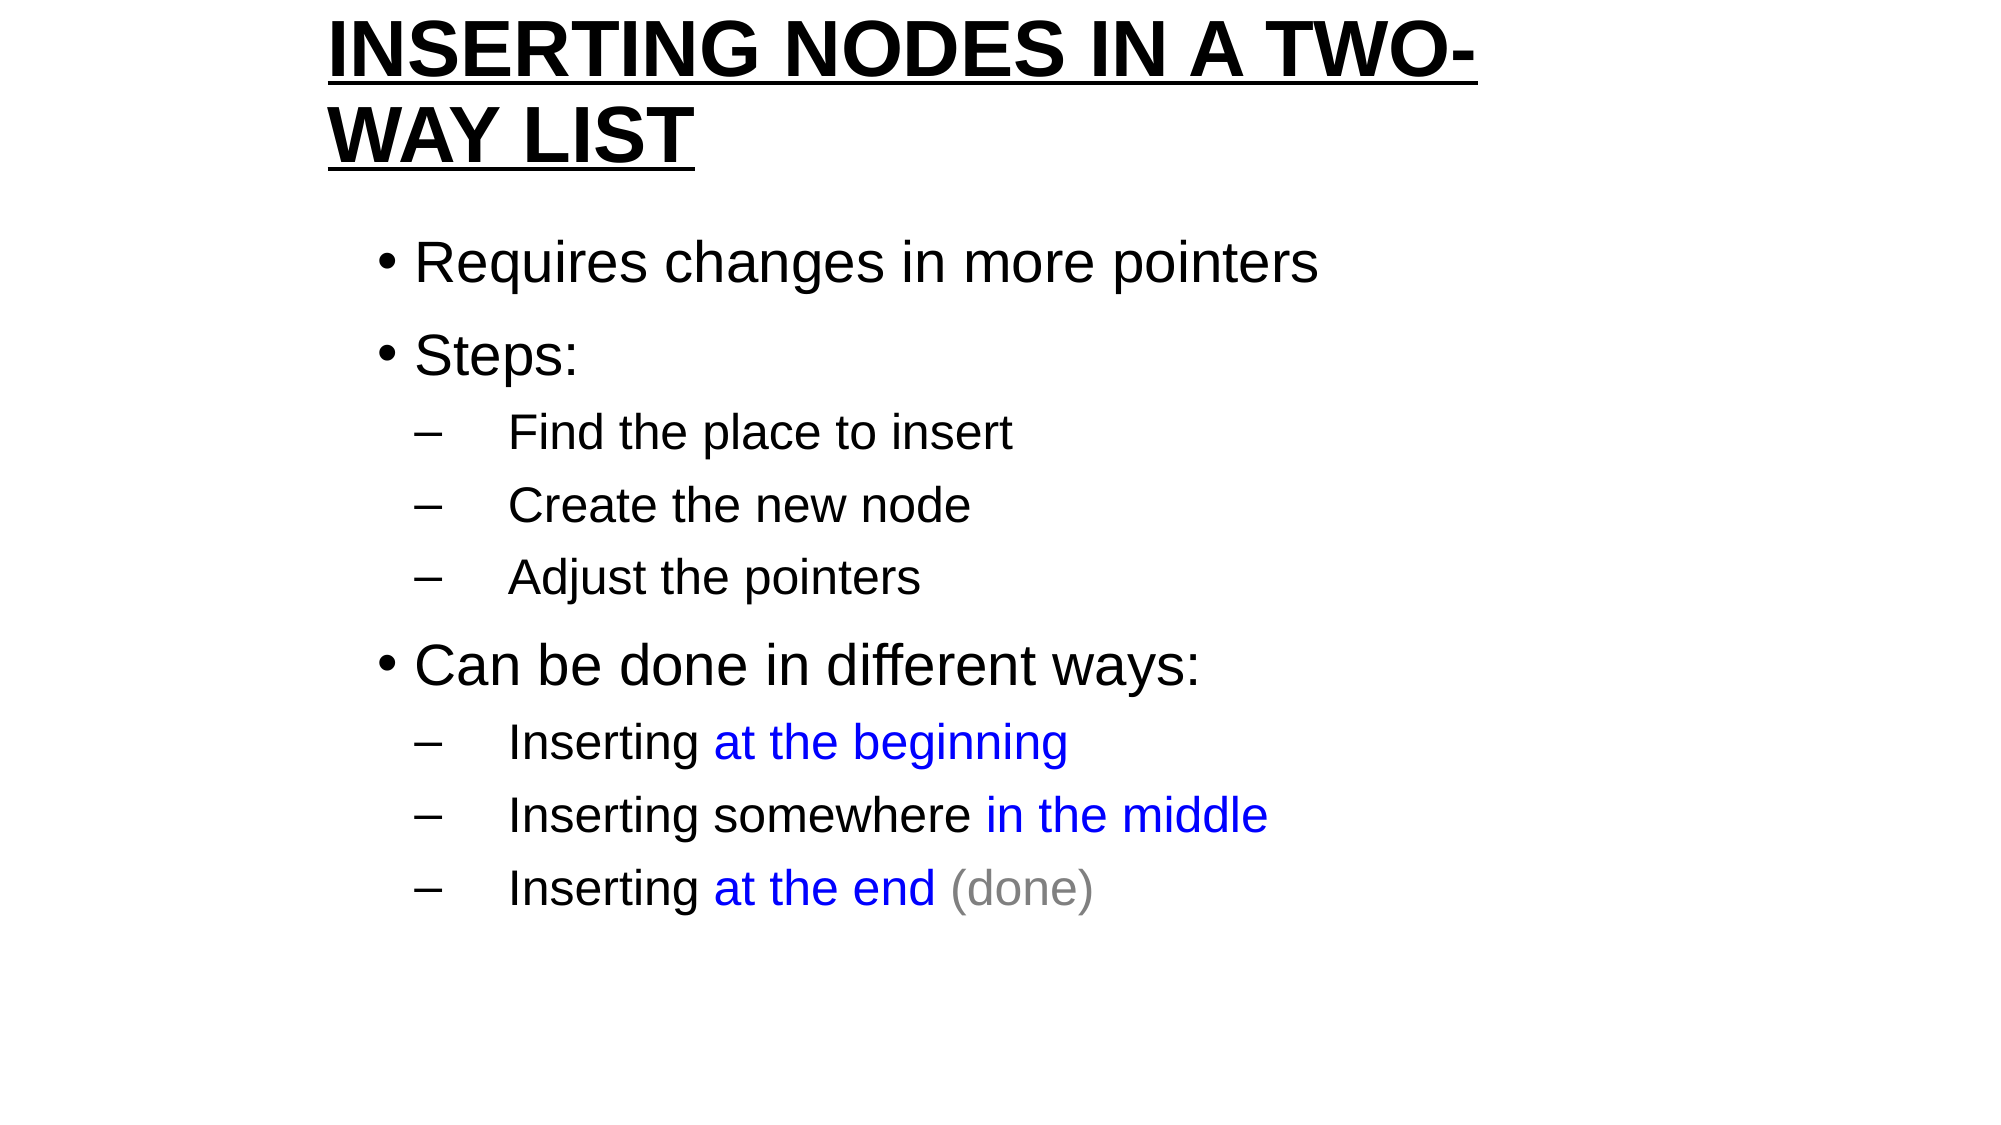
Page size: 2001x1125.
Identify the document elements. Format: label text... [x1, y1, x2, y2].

title Inserting nodes in a two-way list [312, 0, 1663, 188]
list Requires changes in more pointers Steps: Find the place to insert Create the new node Adjust the pointers Can be done in different ways: Inserting at the beginning Inserting somewhere in the middle Inserting at the end (done) [362, 224, 1638, 963]
